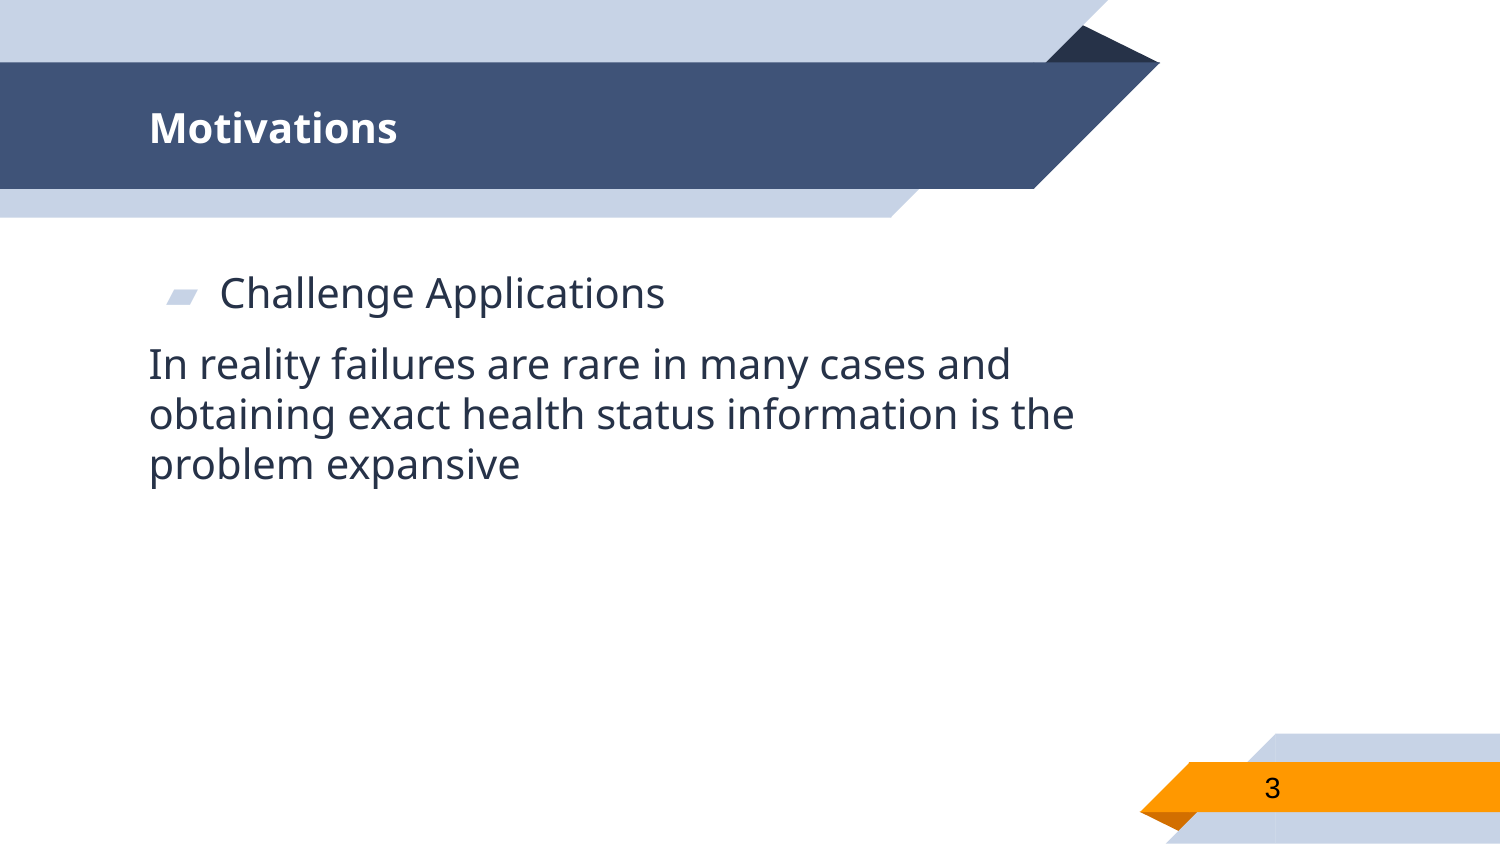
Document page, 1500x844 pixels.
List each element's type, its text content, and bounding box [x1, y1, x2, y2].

title Motivations [133, 64, 997, 190]
slide_number 3 [1249, 760, 1494, 813]
list Challenge Applications In reality failures are rare in many cases and obtaining exact health status information is the problem expansive [133, 252, 1200, 700]
